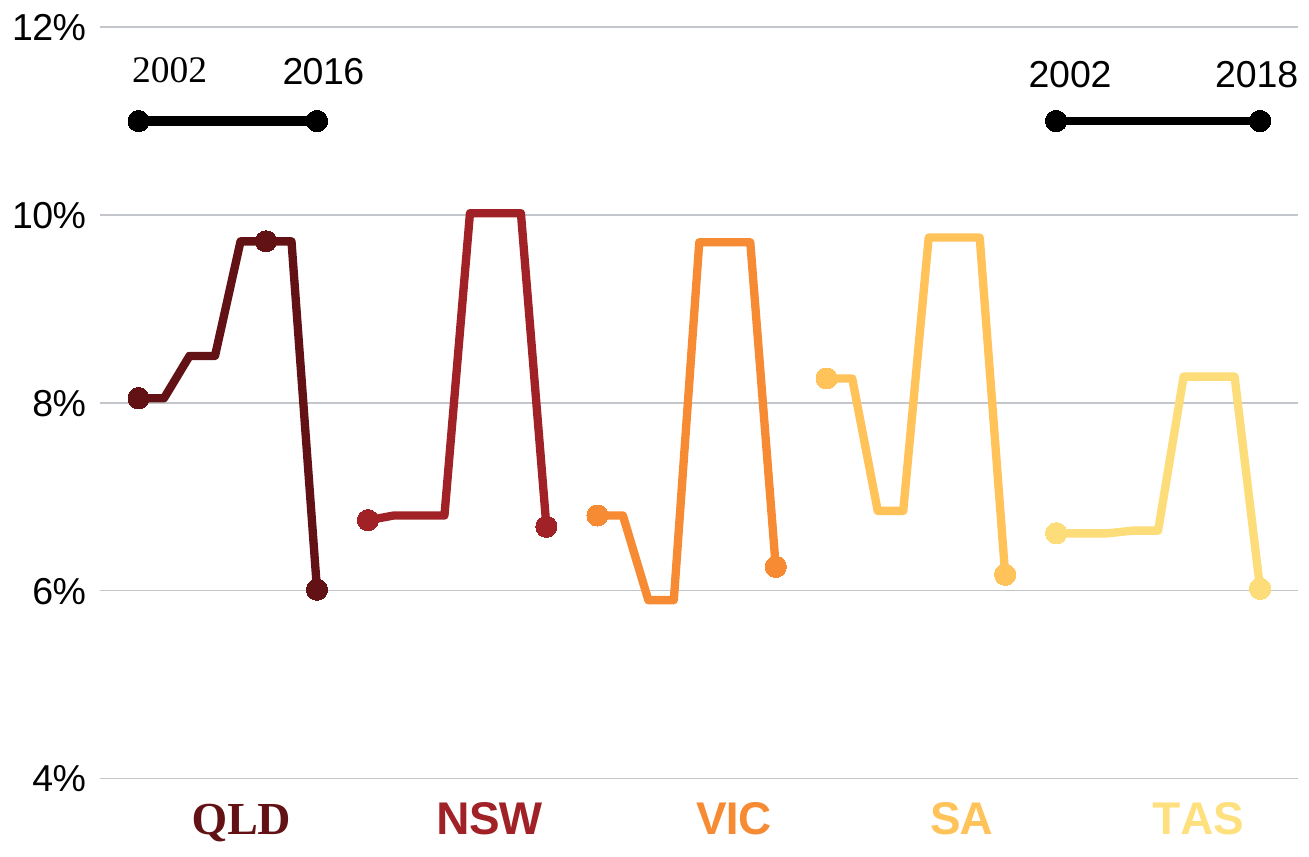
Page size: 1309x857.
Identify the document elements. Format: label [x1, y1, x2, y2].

chart [0, 0, 1309, 857]
